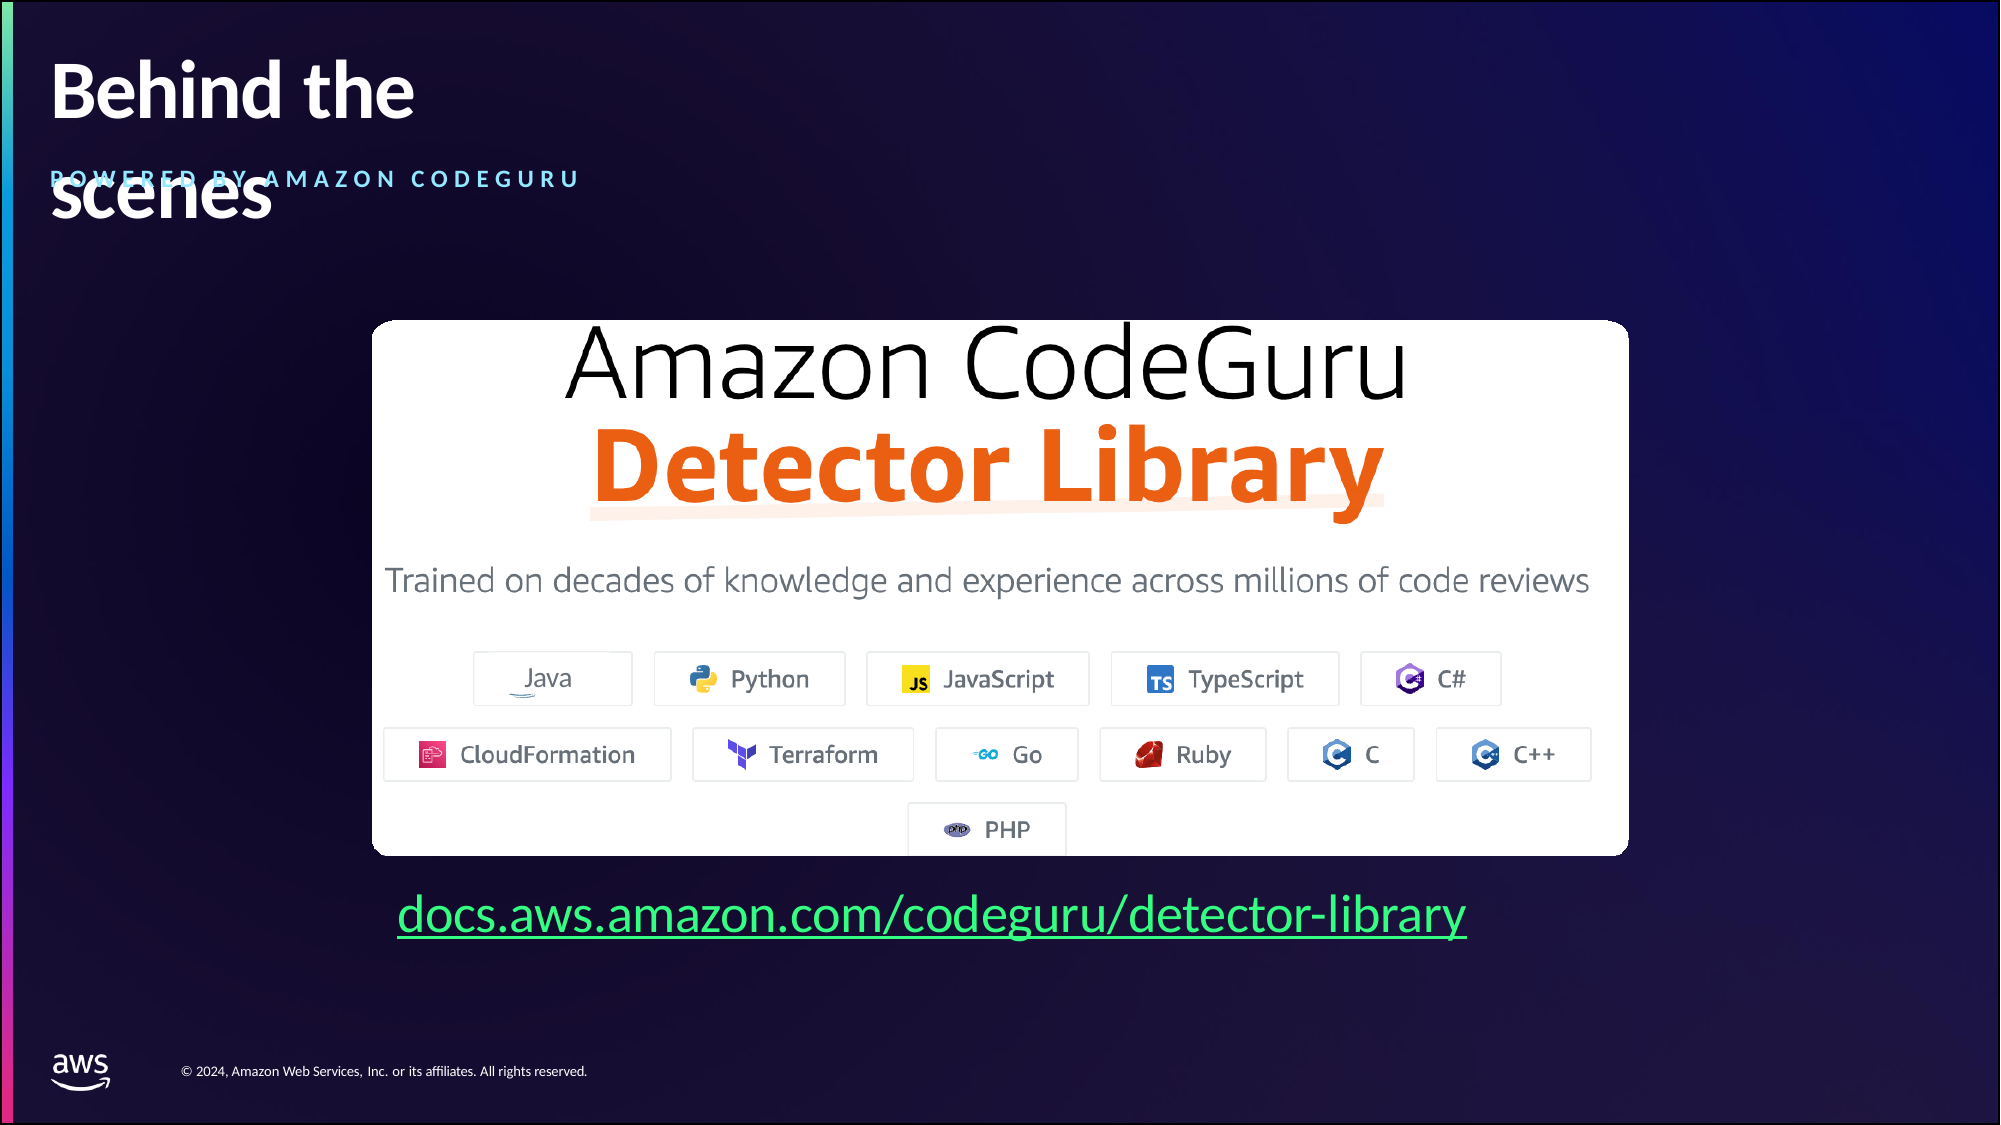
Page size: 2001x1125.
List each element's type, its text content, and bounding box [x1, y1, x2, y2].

footer © 2024, Amazon Web Services, Inc. or its affiliates. All rights reserved. [178, 1063, 599, 1125]
text_box [0, 0, 2000, 1125]
picture [372, 319, 1630, 856]
